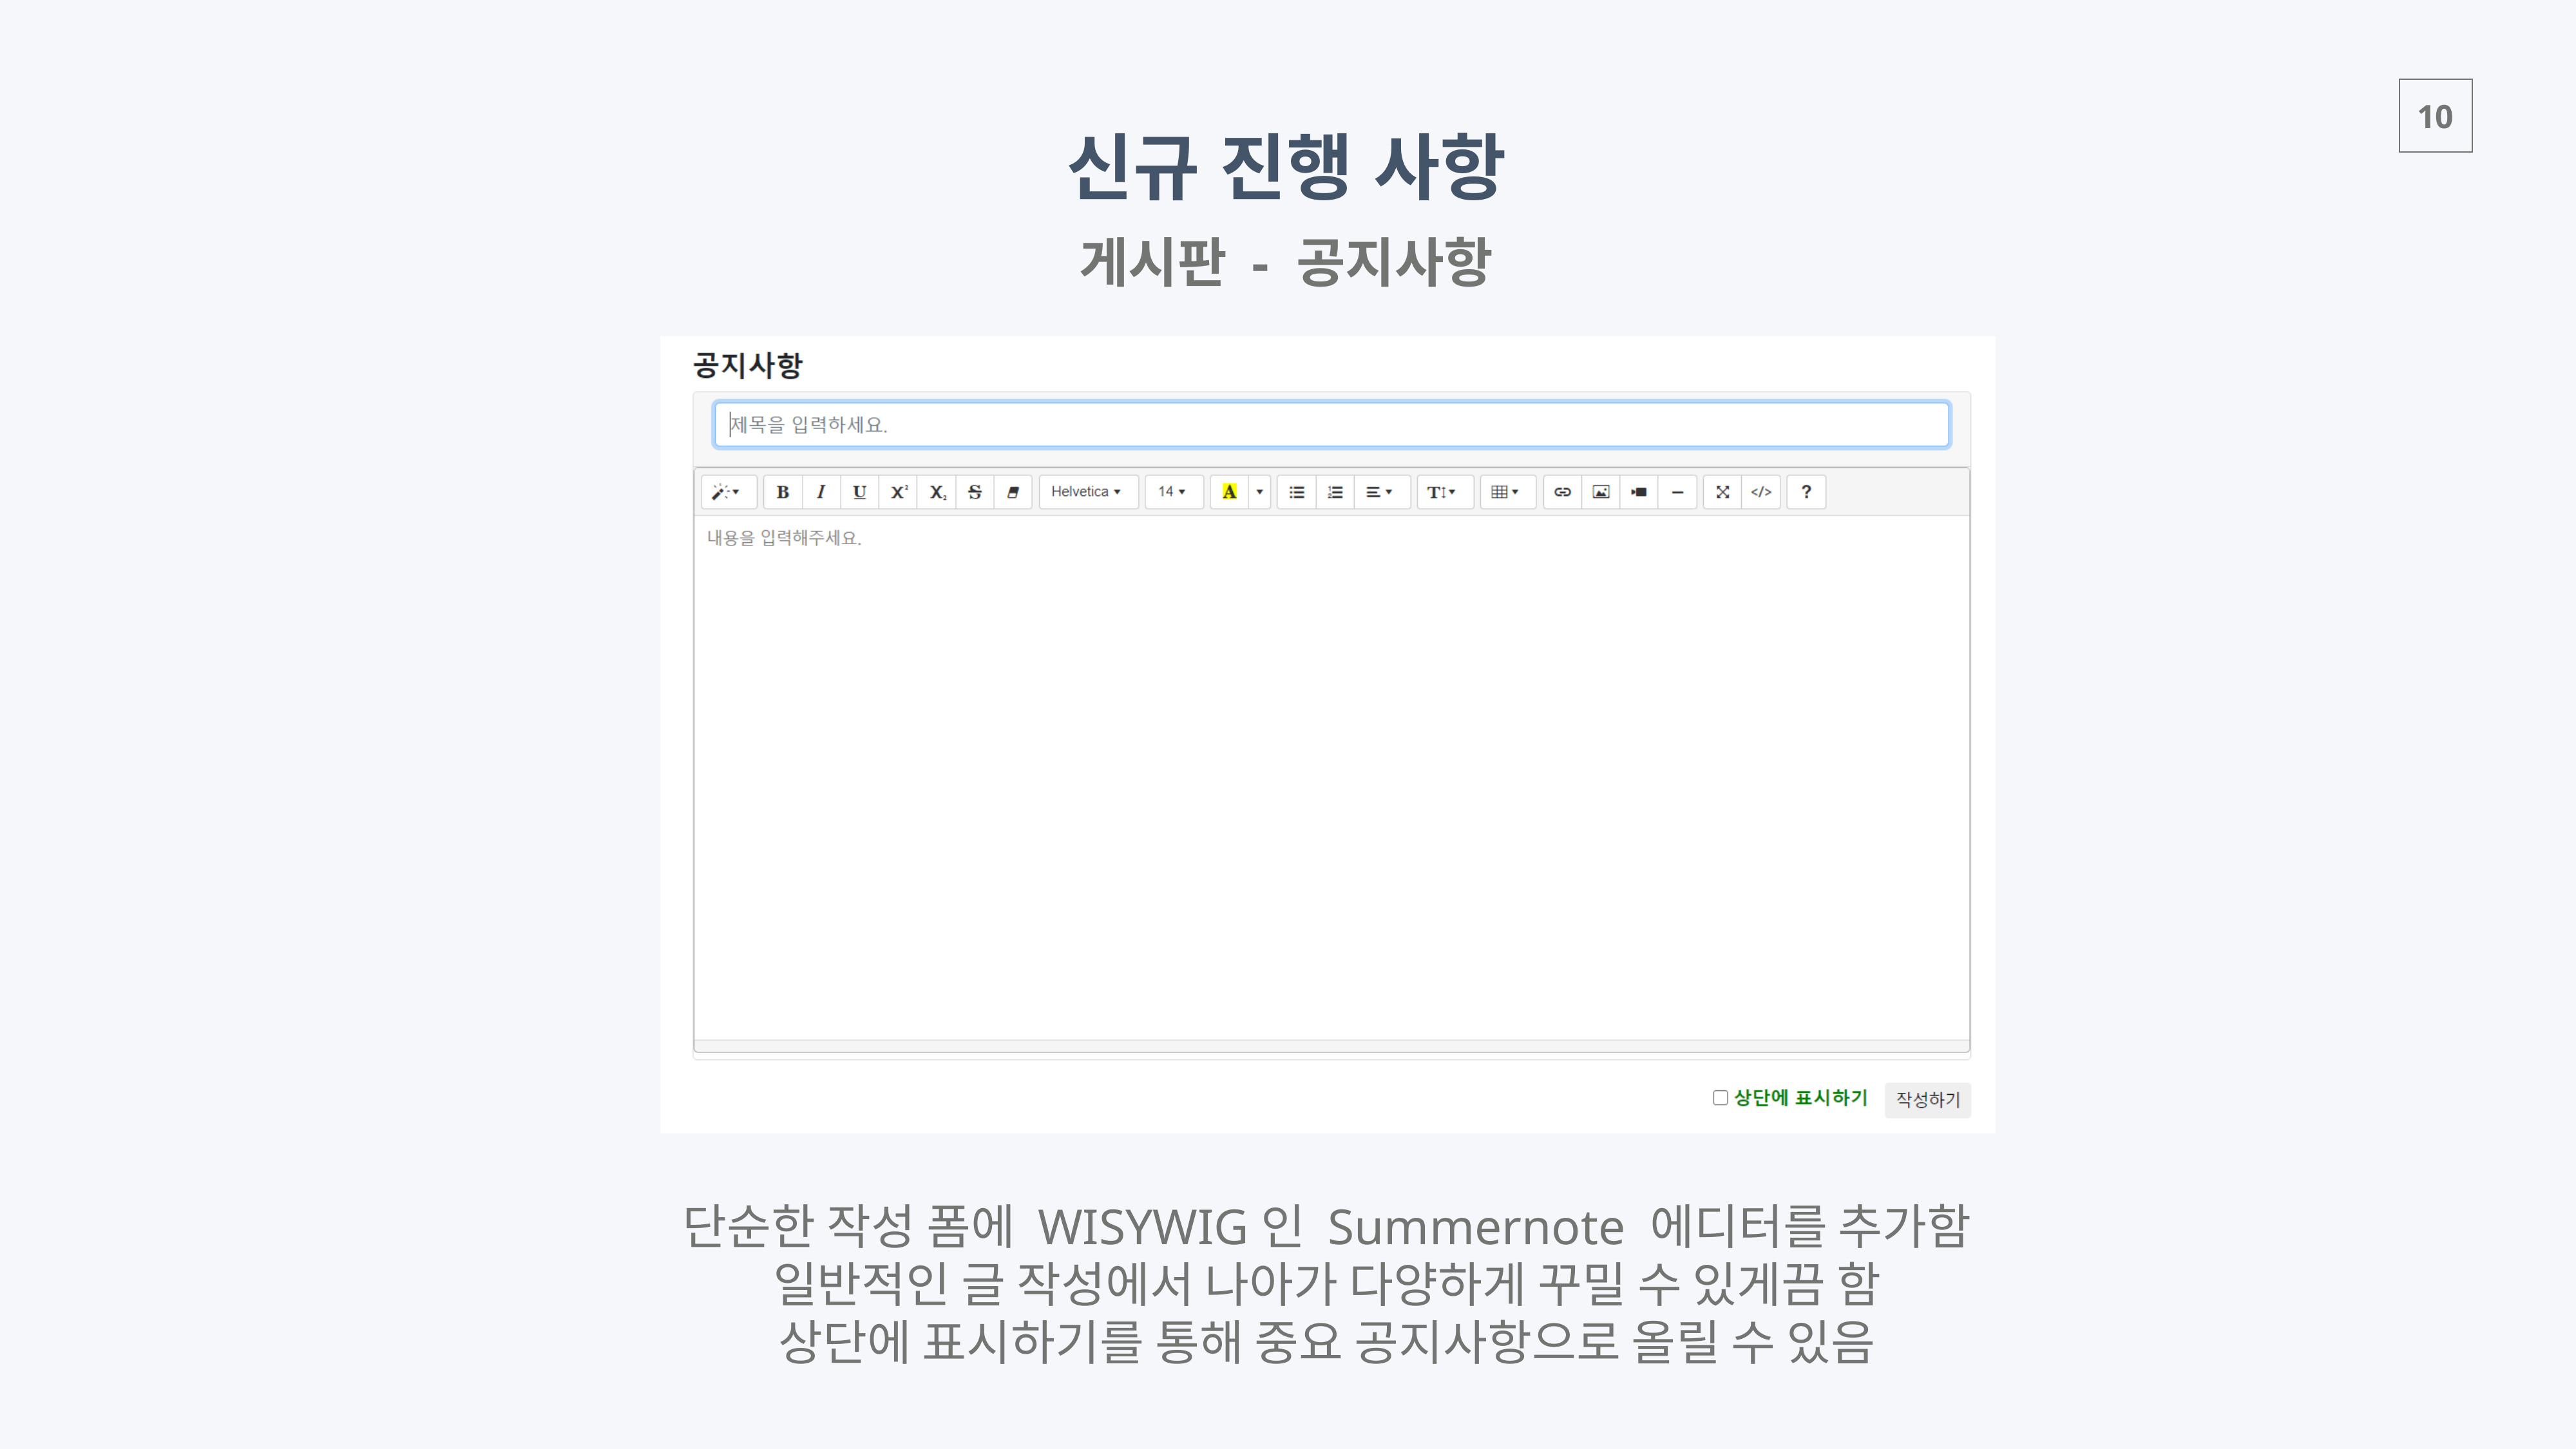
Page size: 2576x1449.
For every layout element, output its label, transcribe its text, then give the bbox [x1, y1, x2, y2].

text_box 단순한 작성 폼에 WISYWIG인 Summernote 에디터를 추가함 일반적인 글 작성에서 나아가 다양하게 꾸밀 수 있게끔 함 상단에 표시하기를 통해 중요 공지사항으로 올릴 수 있음 [513, 1191, 2141, 1375]
text_box 게시판 - 공지사항 [660, 224, 1913, 298]
text_box 신규 진행 사항 [1040, 108, 1533, 222]
picture [660, 336, 1996, 1133]
